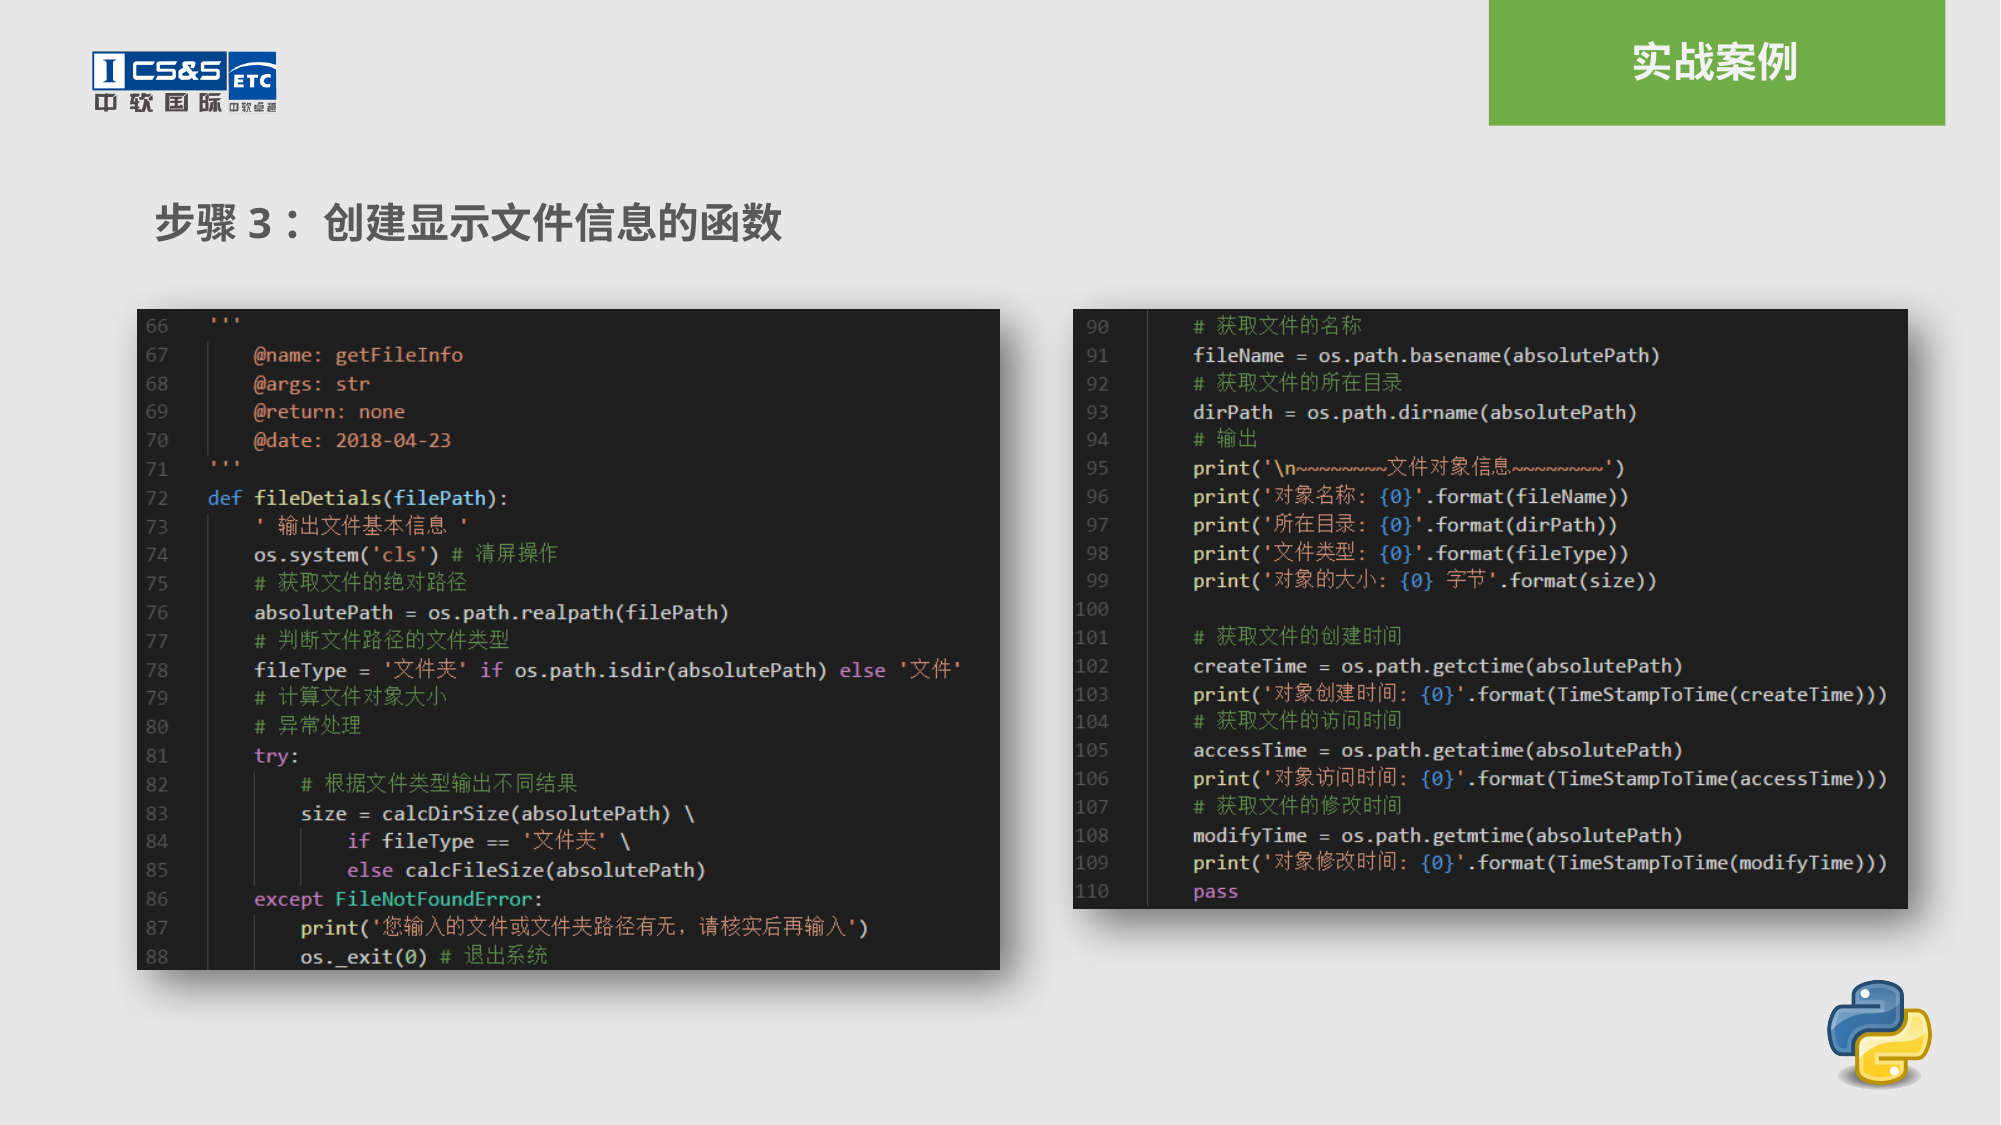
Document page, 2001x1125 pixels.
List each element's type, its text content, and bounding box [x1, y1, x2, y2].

picture [137, 309, 1000, 970]
title 步骤3：创建显示文件信息的函数 [139, 158, 1028, 292]
picture [1073, 309, 1908, 909]
text_box 实战案例 [1490, 34, 1941, 98]
picture [1820, 977, 1939, 1095]
picture [90, 49, 278, 114]
